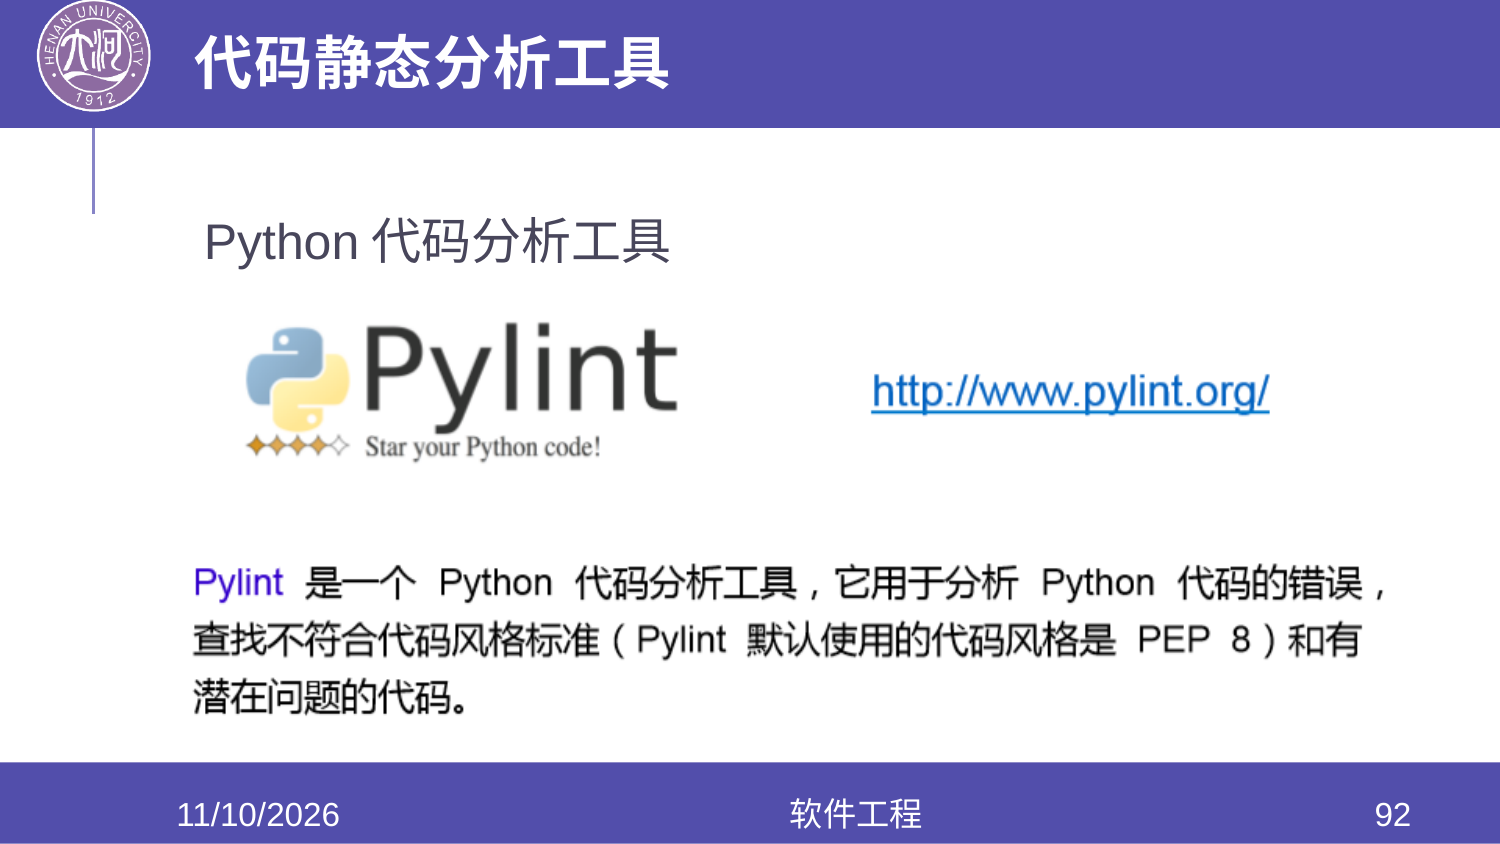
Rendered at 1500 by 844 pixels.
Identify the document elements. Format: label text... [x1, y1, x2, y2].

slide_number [126, 796, 391, 830]
slide_number 92 [1333, 796, 1454, 830]
footer 软件工程 [391, 796, 1322, 830]
list Python代码分析工具 [196, 196, 1428, 281]
title 代码静态分析工具 [179, 0, 1454, 136]
picture [179, 315, 1396, 736]
